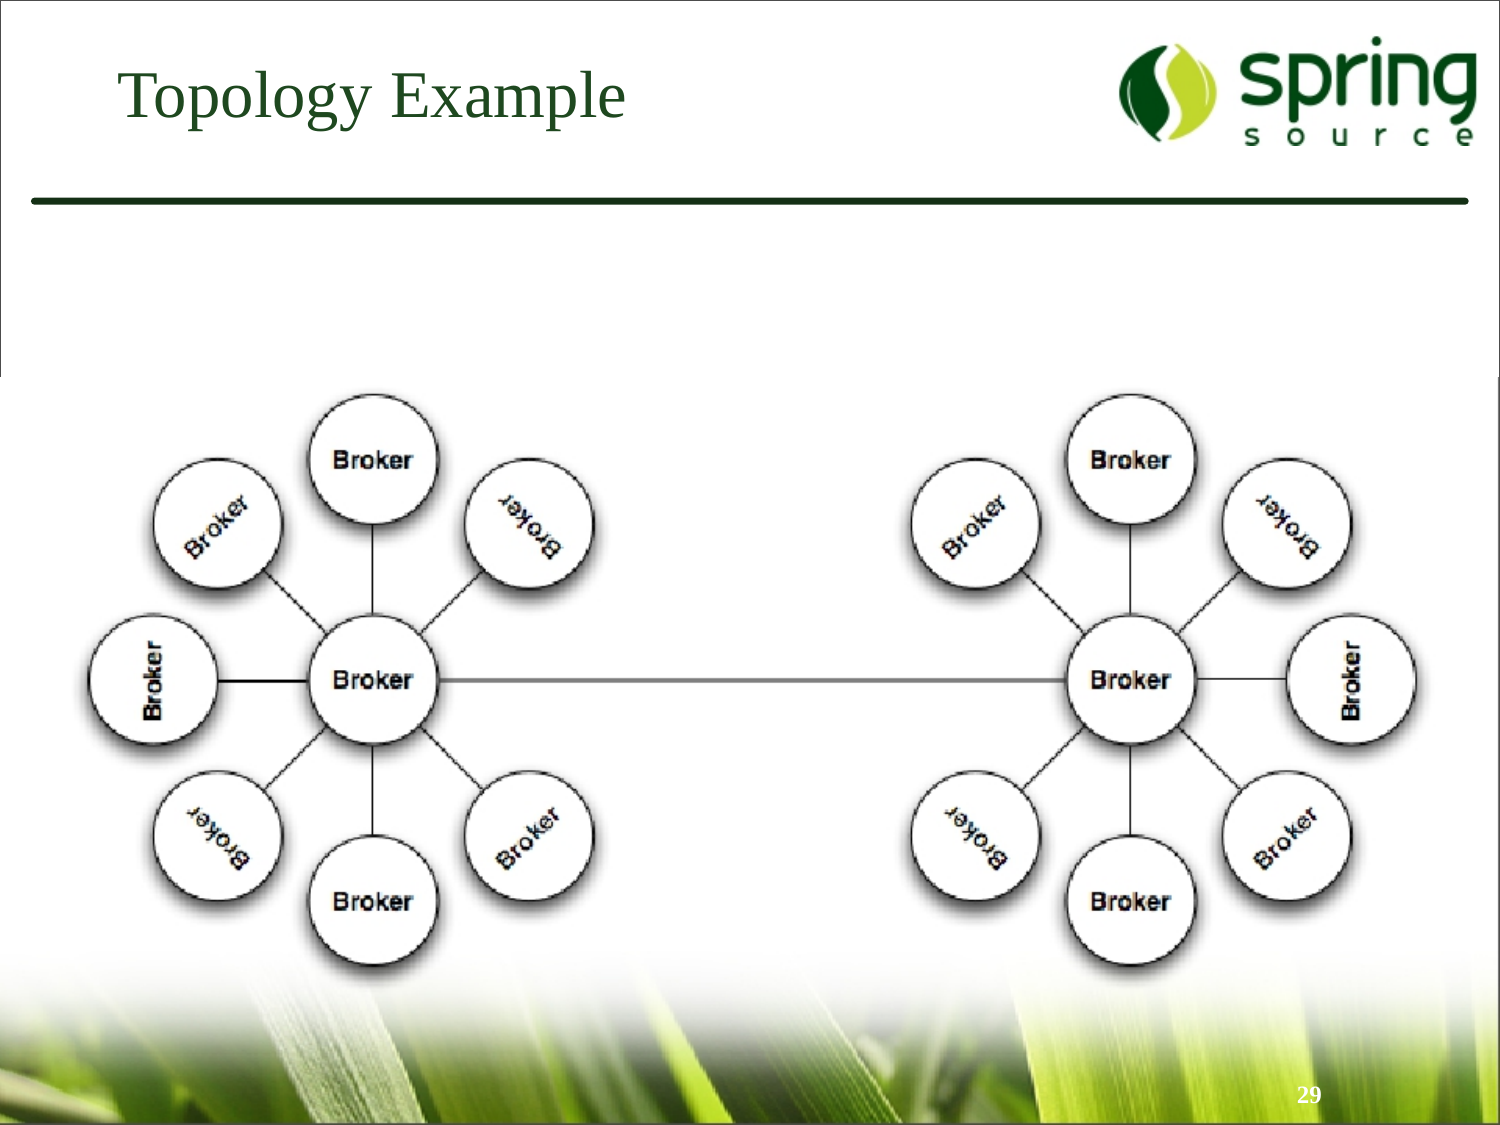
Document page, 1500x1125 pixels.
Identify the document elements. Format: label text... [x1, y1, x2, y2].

picture [1118, 35, 1478, 147]
text_box [0, 0, 1500, 376]
picture [0, 376, 1500, 1125]
text_box Topology Example [117, 52, 628, 139]
